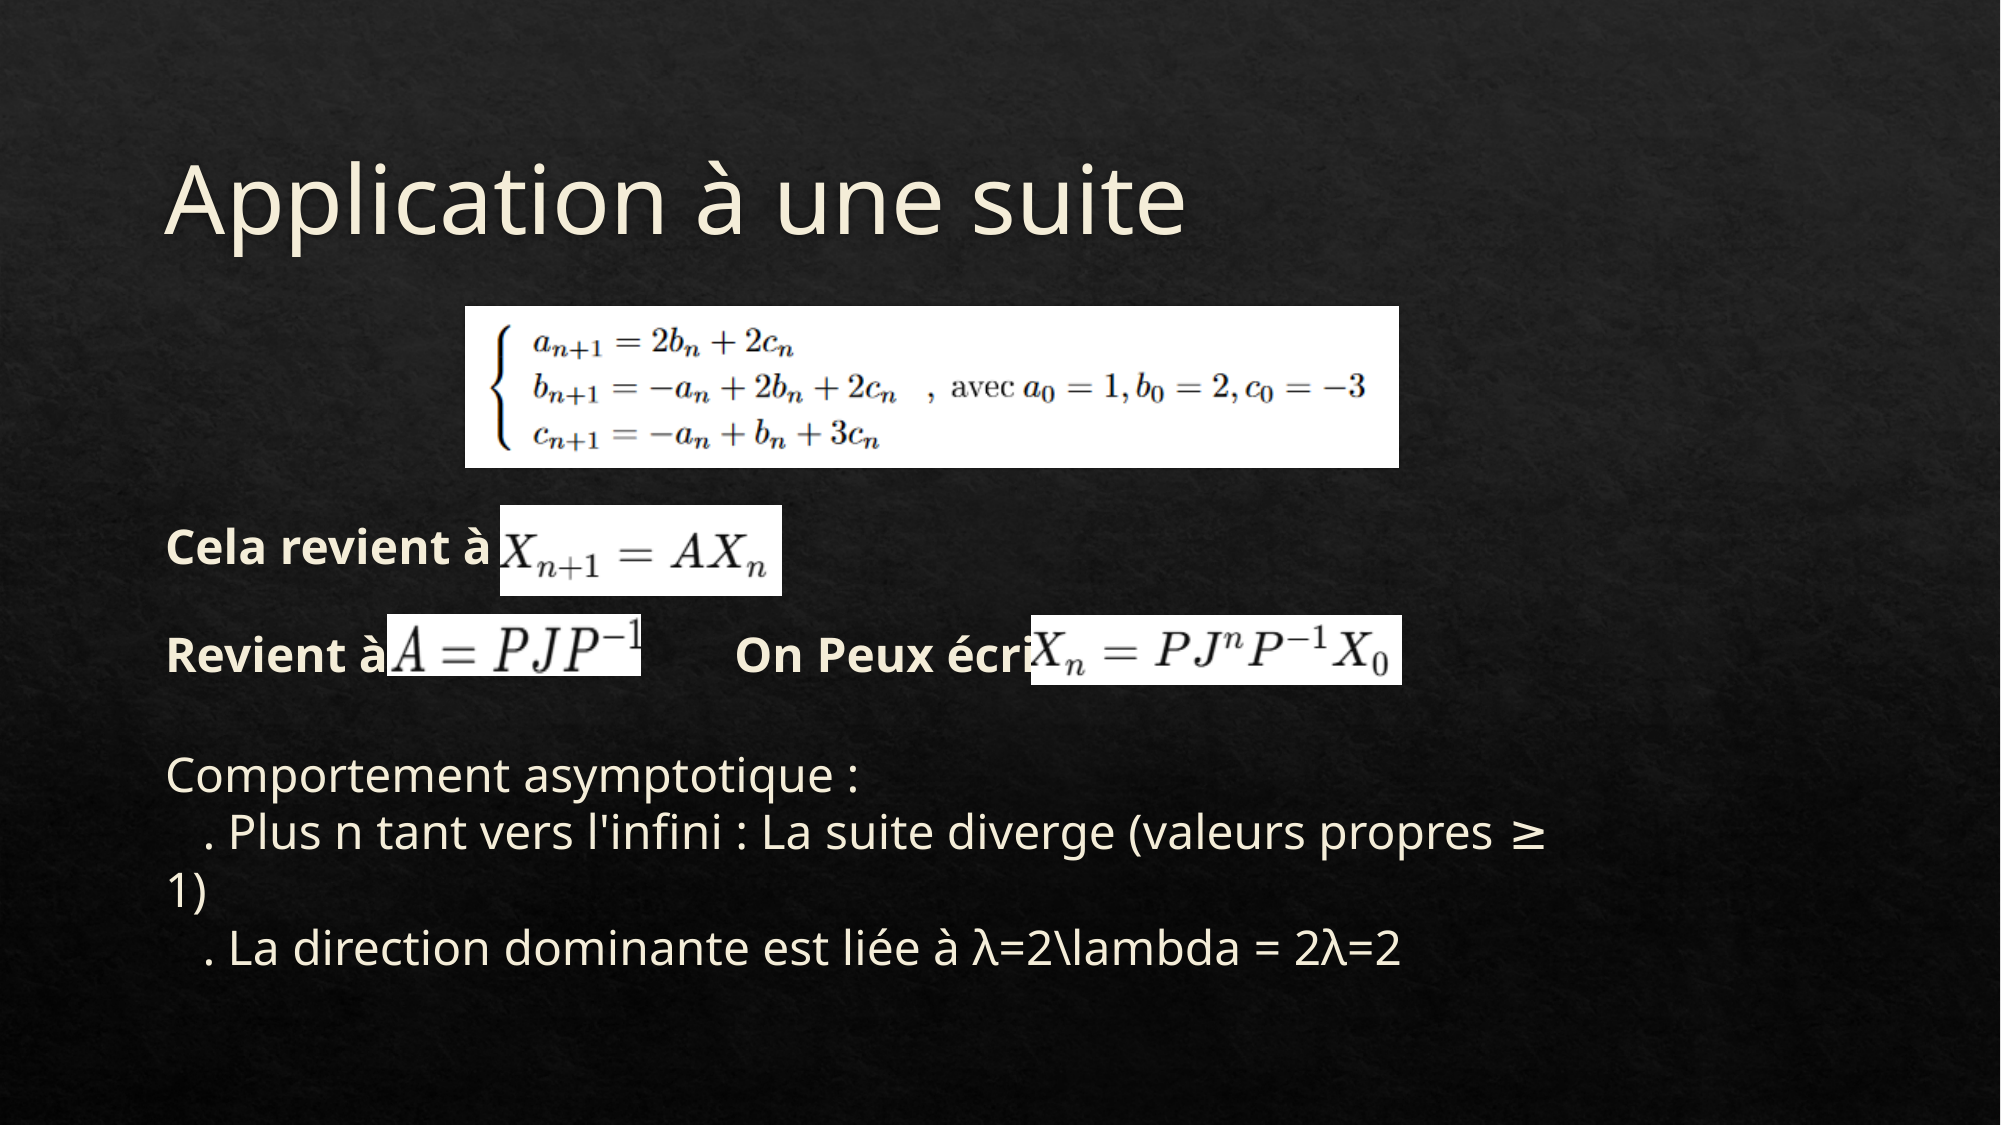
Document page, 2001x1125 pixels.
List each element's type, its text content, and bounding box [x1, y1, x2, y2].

text_box Cela revient à : Revient à : On Peux écrire : [149, 509, 1567, 689]
picture [1030, 615, 1402, 685]
text_box Comportement asymptotique : . Plus n tant vers l'infini : La suite diverge (valeurs propres ≥ 1) . La direction dominante est liée à λ=2\lambda = 2λ=2 [150, 737, 1610, 983]
title Application à une suite [149, 99, 1849, 307]
picture [499, 505, 782, 597]
picture [387, 614, 641, 676]
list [464, 306, 1399, 469]
